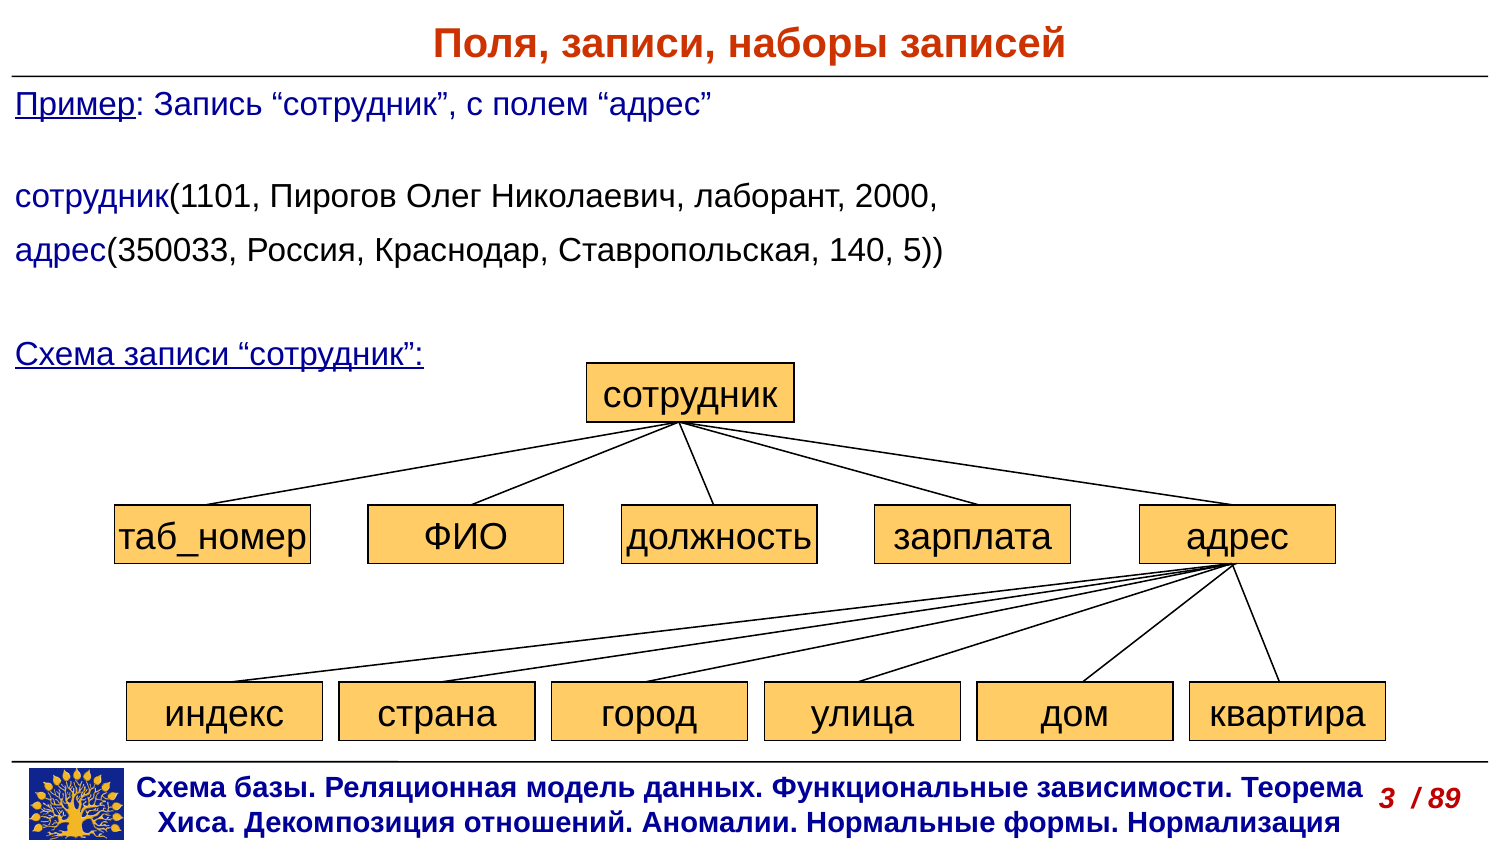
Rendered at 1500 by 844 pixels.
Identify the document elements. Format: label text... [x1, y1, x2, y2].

text_box Поля, записи, наборы записей [0, 8, 1500, 76]
picture [29, 768, 124, 840]
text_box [114, 362, 1386, 741]
text_box Пример: Запись “сотрудник”, с полем “адрес” сотрудник(1101, Пирогов Олег Николаевич, лаборант, 2000, адрес(350033, Россия, Краснодар, Ставропольская, 140, 5))‏ Схема записи “сотрудник”: [0, 79, 1500, 411]
